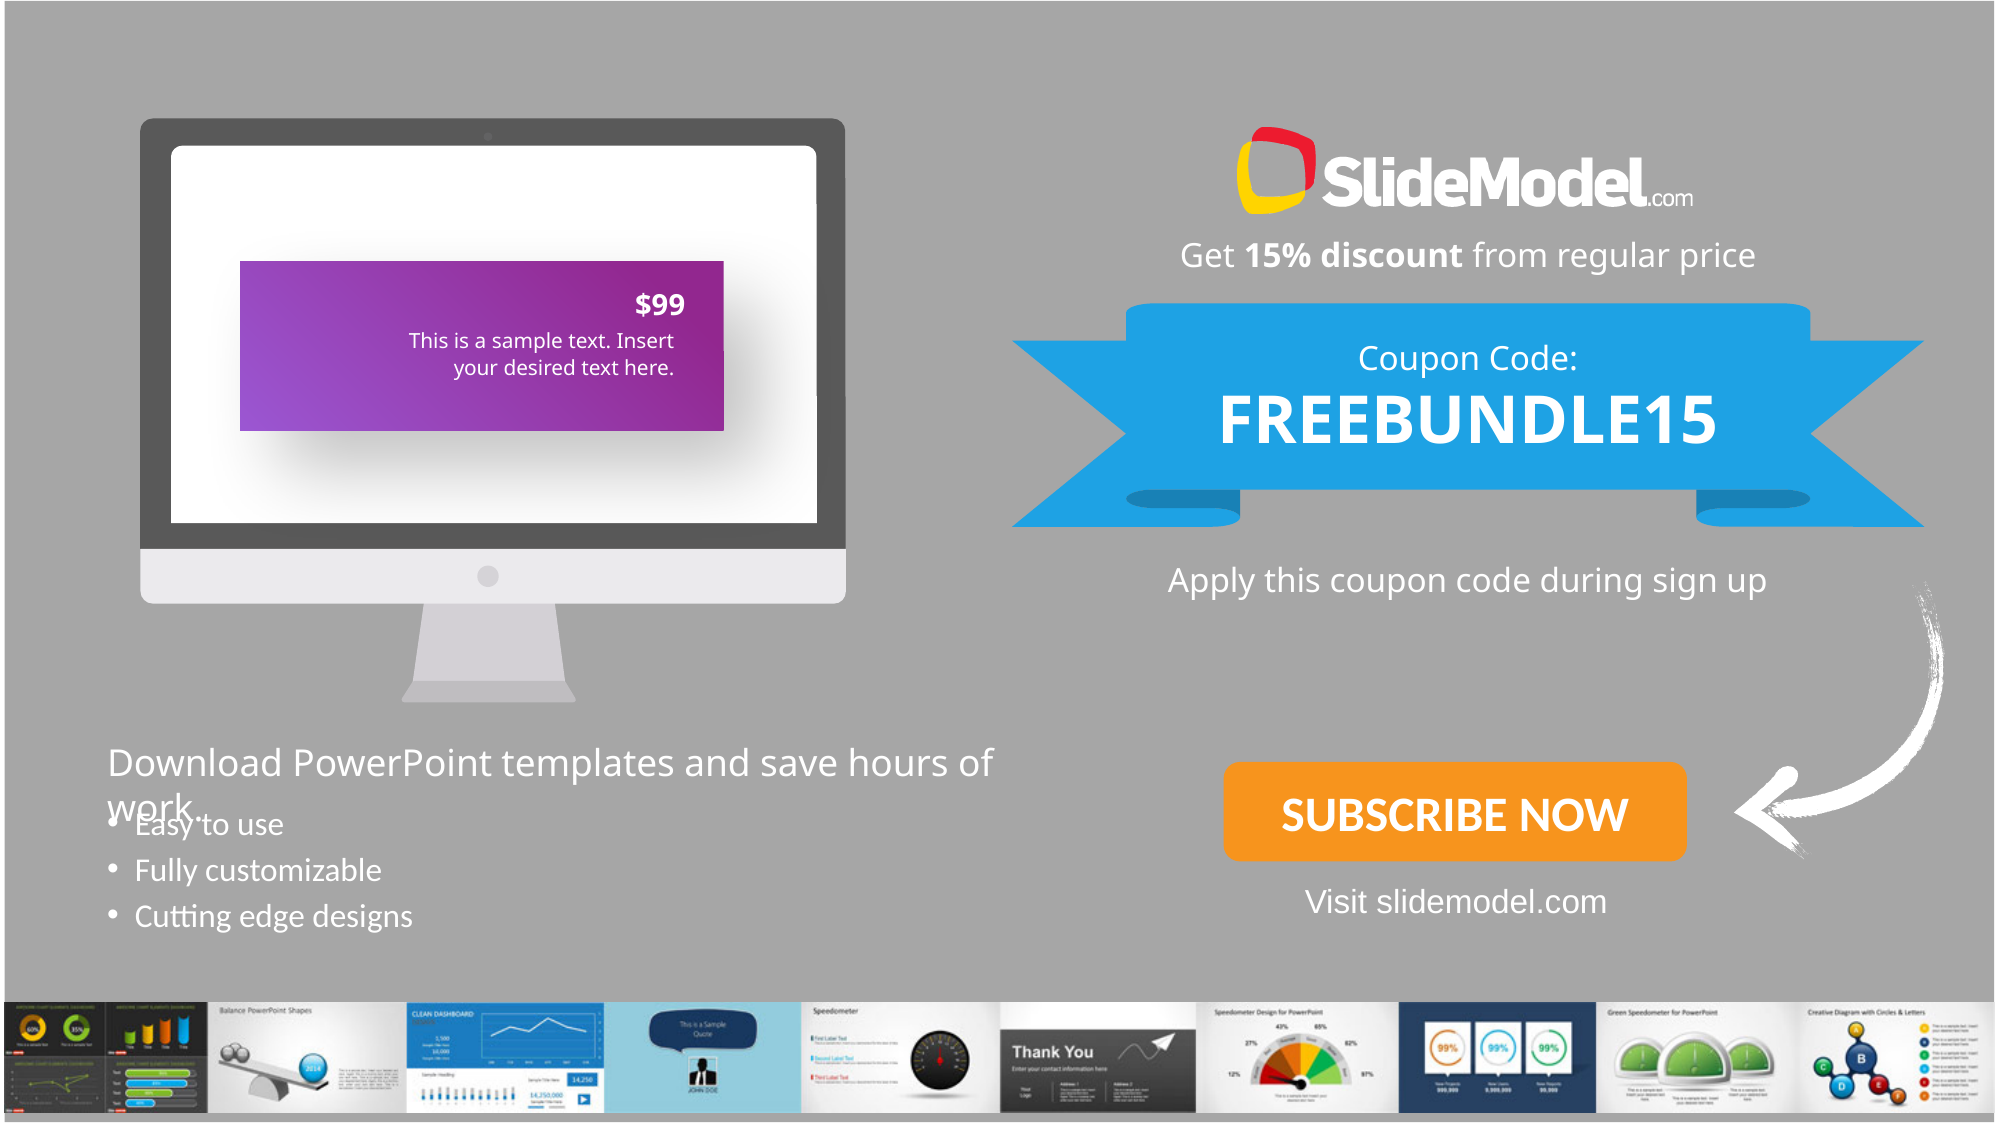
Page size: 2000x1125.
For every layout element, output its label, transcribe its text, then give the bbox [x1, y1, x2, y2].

text_box Easy to use Fully customizable Cutting edge designs [92, 836, 863, 942]
text_box [4, 0, 1995, 1002]
text_box Coupon Code: FREEBUNDLE15 [1172, 329, 1764, 464]
text_box [1924, 587, 1933, 601]
text_box Get 15% discount from regular price [1057, 226, 1879, 282]
text_box [1733, 594, 1945, 860]
text_box Apply this coupon code during sign up [1129, 551, 1808, 607]
text_box Download PowerPoint templates and save hours of work. [92, 732, 1058, 836]
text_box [140, 118, 846, 703]
text_box SUBSCRIBE NOW [1222, 760, 1689, 863]
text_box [240, 261, 724, 431]
text_box Visit slidemodel.com [1247, 874, 1665, 926]
text_box [4, 1113, 1995, 1123]
picture [4, 1002, 1995, 1113]
picture [1236, 127, 1693, 214]
text_box [1012, 303, 1925, 527]
